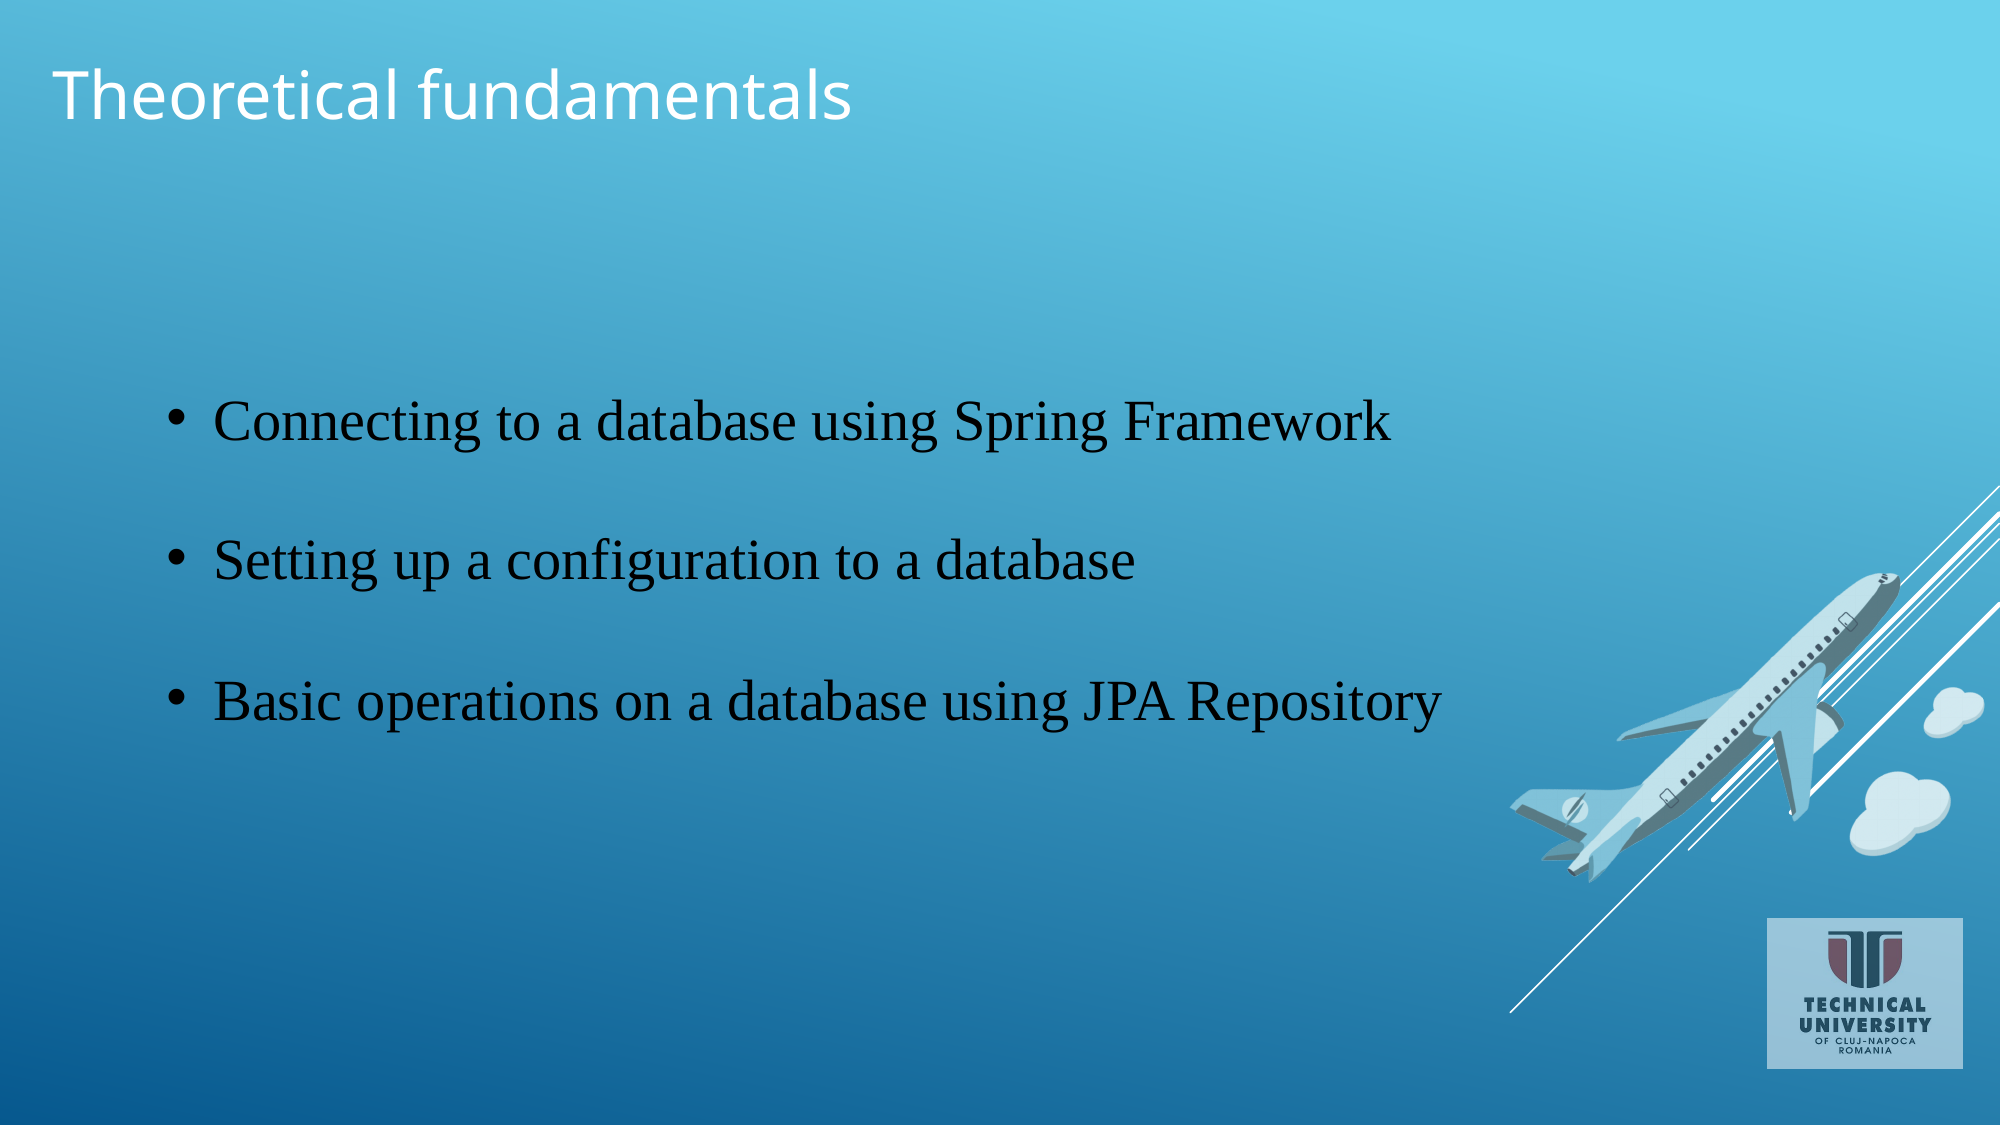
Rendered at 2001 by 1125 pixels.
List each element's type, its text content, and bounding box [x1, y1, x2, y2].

text_box Connecting to a database using Spring Framework Setting up a configuration to a database Basic operations on a database using JPA Repository [151, 374, 1566, 1019]
picture [1495, 556, 2000, 1069]
text_box Theoretical fundamentals [37, 45, 1226, 140]
